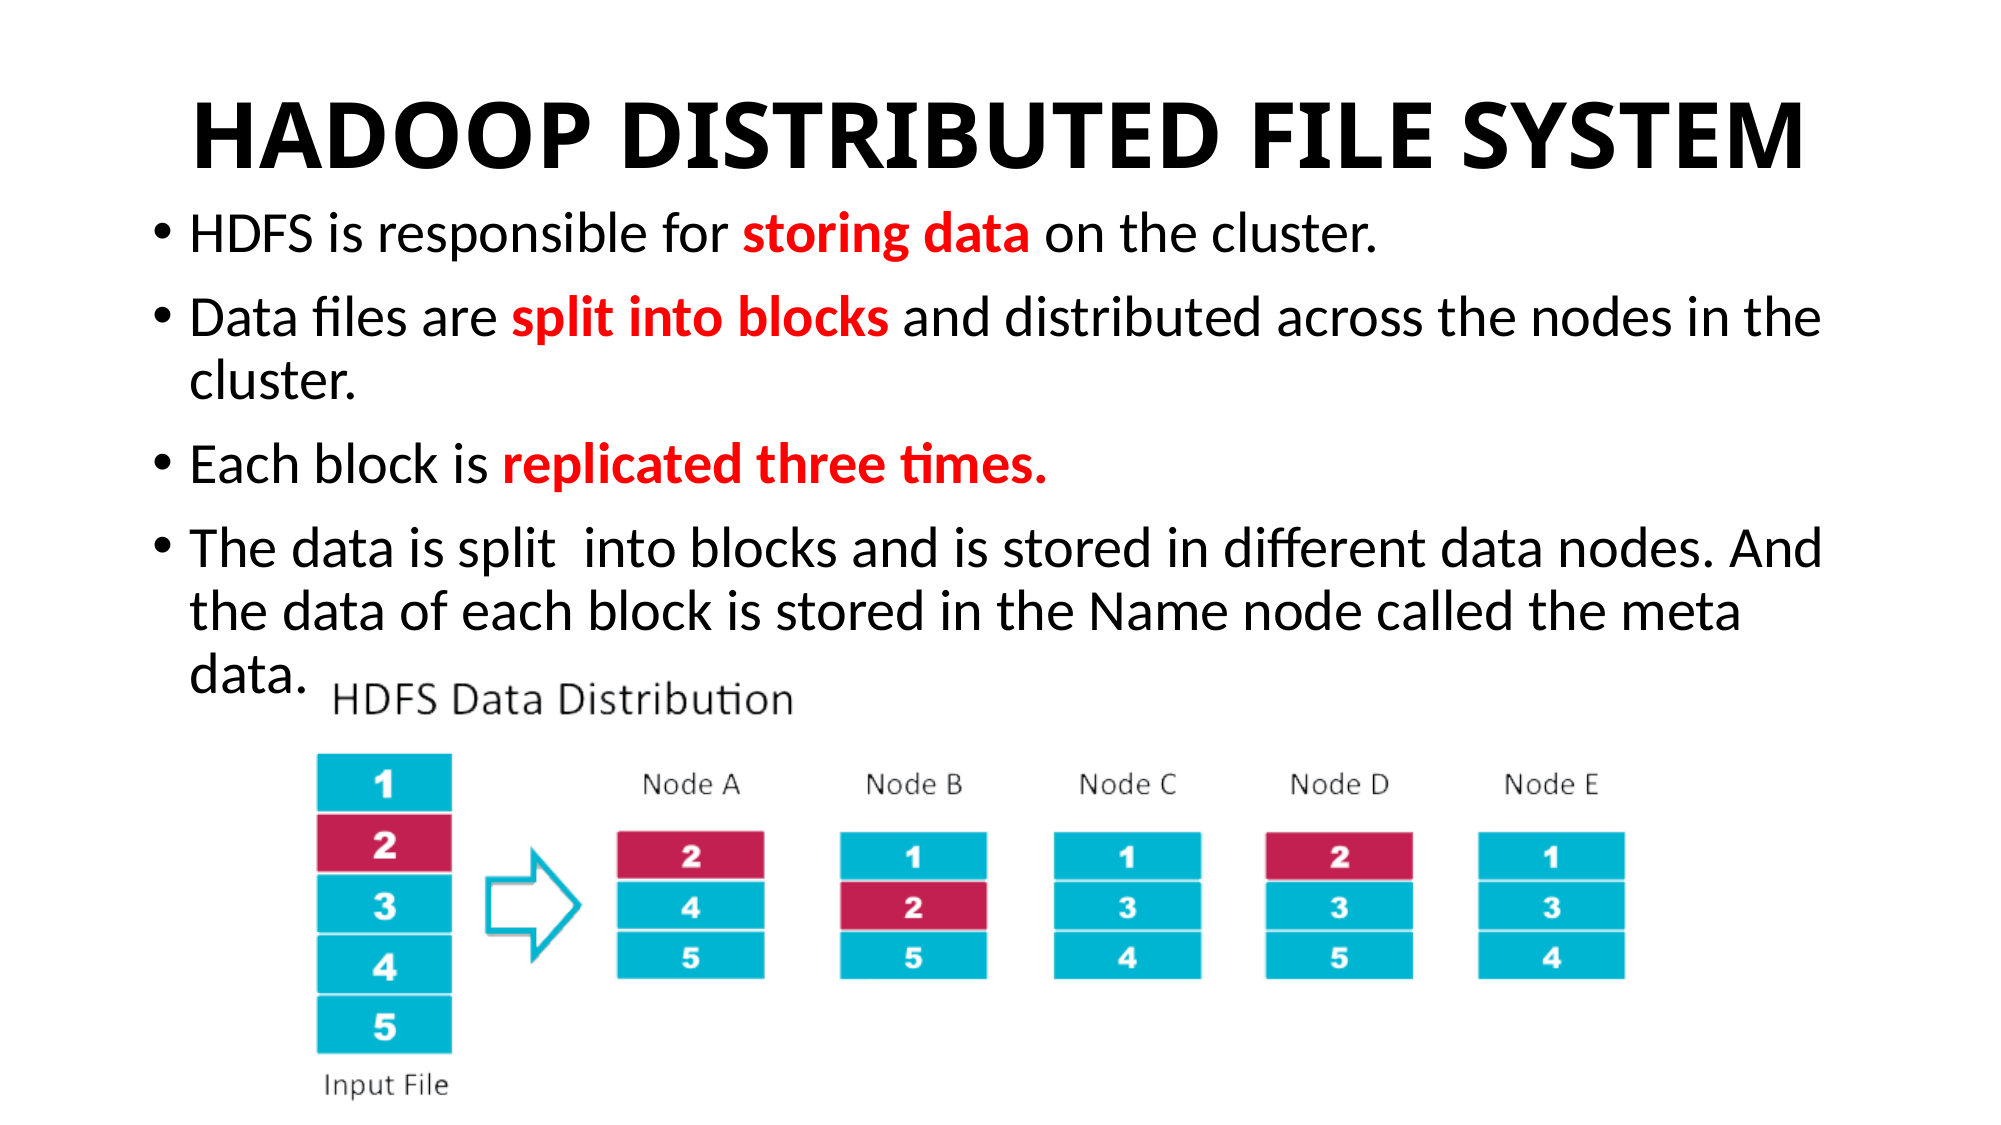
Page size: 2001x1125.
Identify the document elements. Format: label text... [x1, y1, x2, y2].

title HADOOP DISTRIBUTED FILE SYSTEM [137, 59, 1863, 195]
list HDFS is responsible for storing data on the cluster. Data files are split into blocks and distributed across the nodes in the cluster. Each block is replicated three times. The data is split into blocks and is stored in different data nodes. And the data of each block is stored in the Name node called the meta data. [137, 195, 1863, 1115]
picture [293, 671, 1634, 1114]
